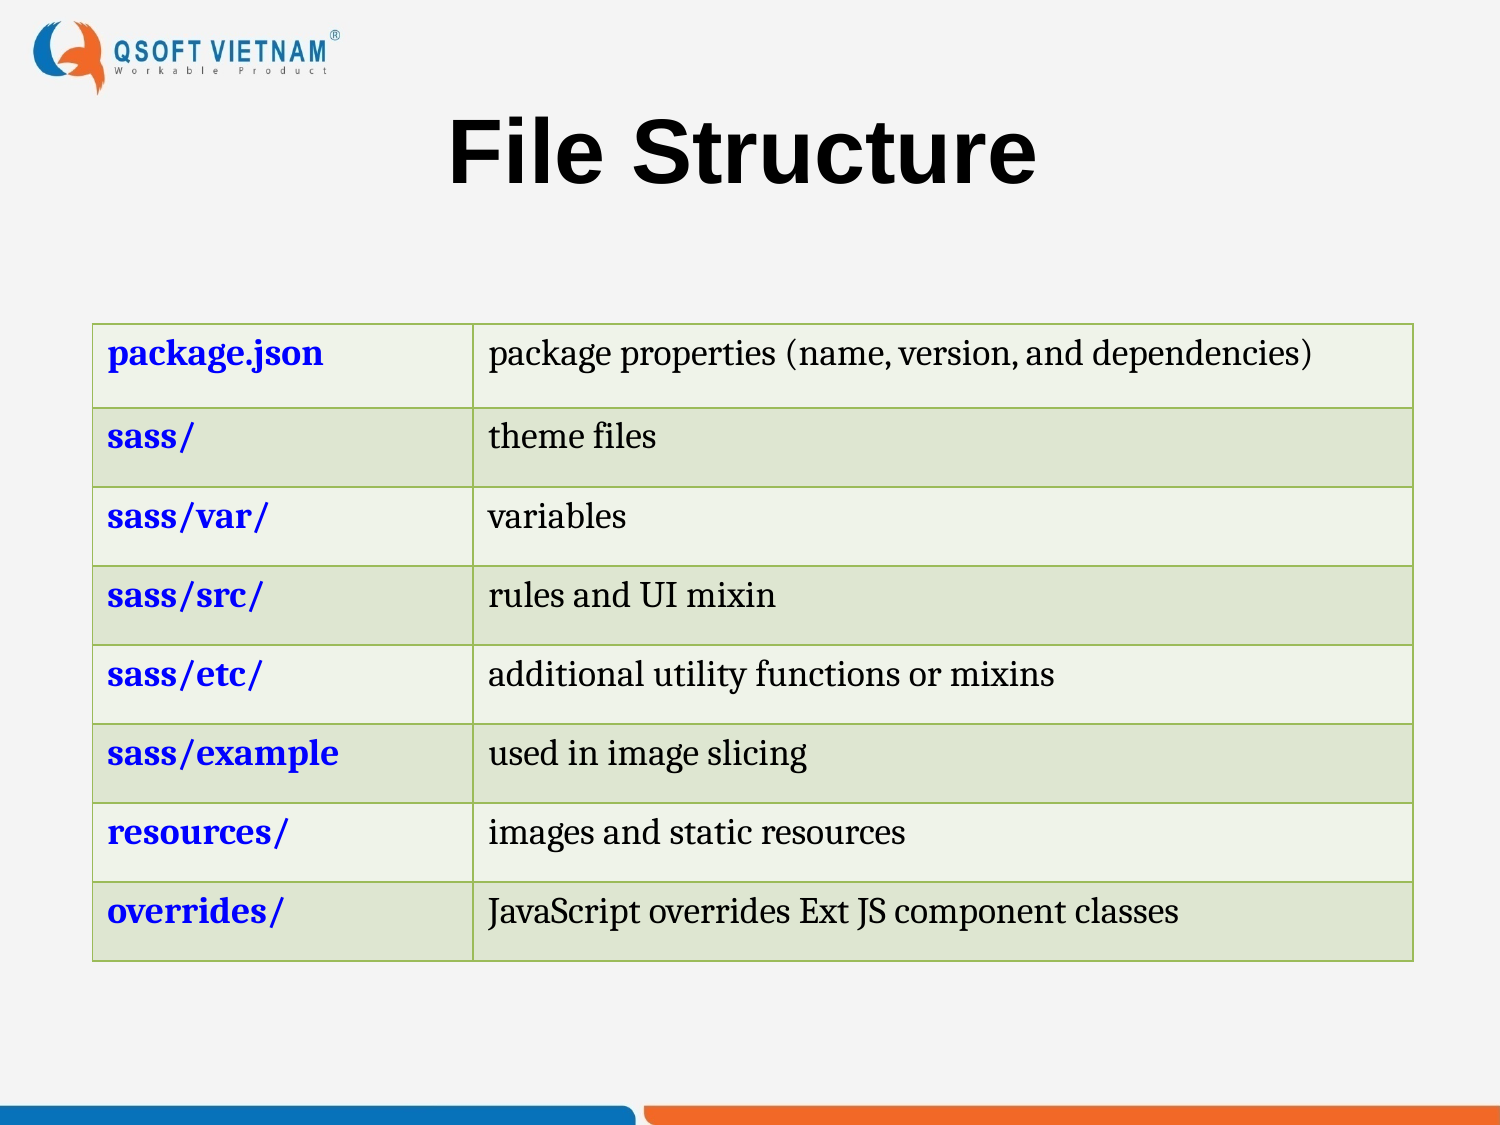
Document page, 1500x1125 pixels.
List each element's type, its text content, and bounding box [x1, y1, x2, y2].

table_cell rules and UI mixin [474, 567, 1412, 644]
table_cell used in image slicing [474, 725, 1412, 802]
table_cell sass/etc/ [93, 646, 472, 723]
table_cell theme files [474, 409, 1412, 486]
table_cell sass/example [93, 725, 472, 802]
table_cell images and static resources [474, 804, 1412, 881]
table_header package properties (name, version, and dependencies) [474, 325, 1412, 407]
table_cell variables [474, 488, 1412, 565]
picture [0, 0, 1500, 1125]
table_header package.json [93, 325, 472, 407]
table_cell JavaScript overrides Ext JS component classes [474, 883, 1412, 960]
title File Structure [21, 74, 1466, 220]
table_cell sass/ [93, 409, 472, 486]
table_cell sass/var/ [93, 488, 472, 565]
table_cell resources/ [93, 804, 472, 881]
table_cell overrides/ [93, 883, 472, 960]
table_cell sass/src/ [93, 567, 472, 644]
table_cell additional utility functions or mixins [474, 646, 1412, 723]
